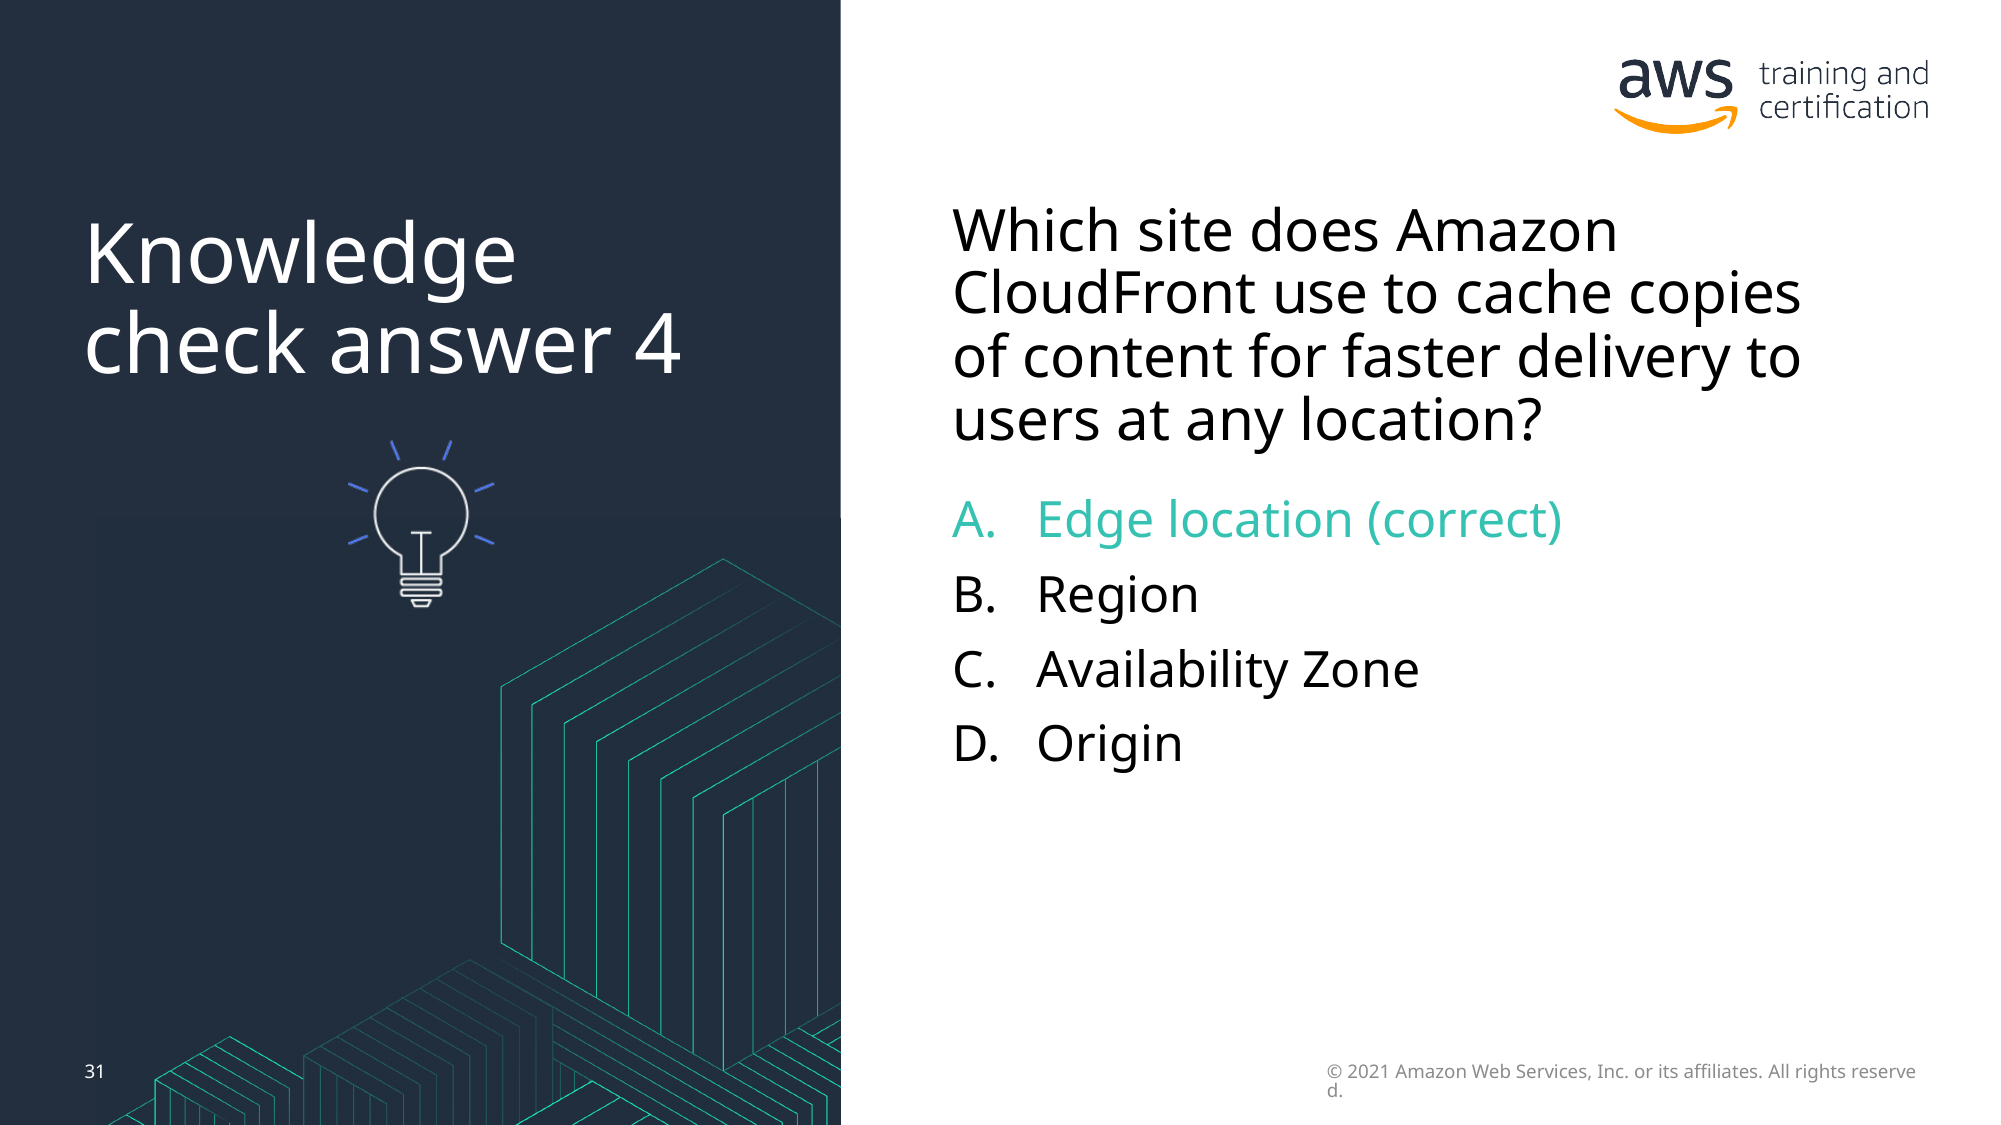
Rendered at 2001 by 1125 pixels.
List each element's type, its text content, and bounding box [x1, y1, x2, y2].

picture [96, 410, 841, 1125]
picture [1614, 59, 1928, 134]
list Which site does Amazon CloudFront use to cache copies of content for faster delivery to users at any location? Edge location (correct) Region Availability Zone Origin [937, 193, 1884, 984]
slide_number 31 [69, 1042, 520, 1103]
title Knowledge check answer 4 [68, 193, 769, 411]
footer © 2021 Amazon Web Services, Inc. or its affiliates. All rights reserved. [1311, 1042, 1932, 1103]
